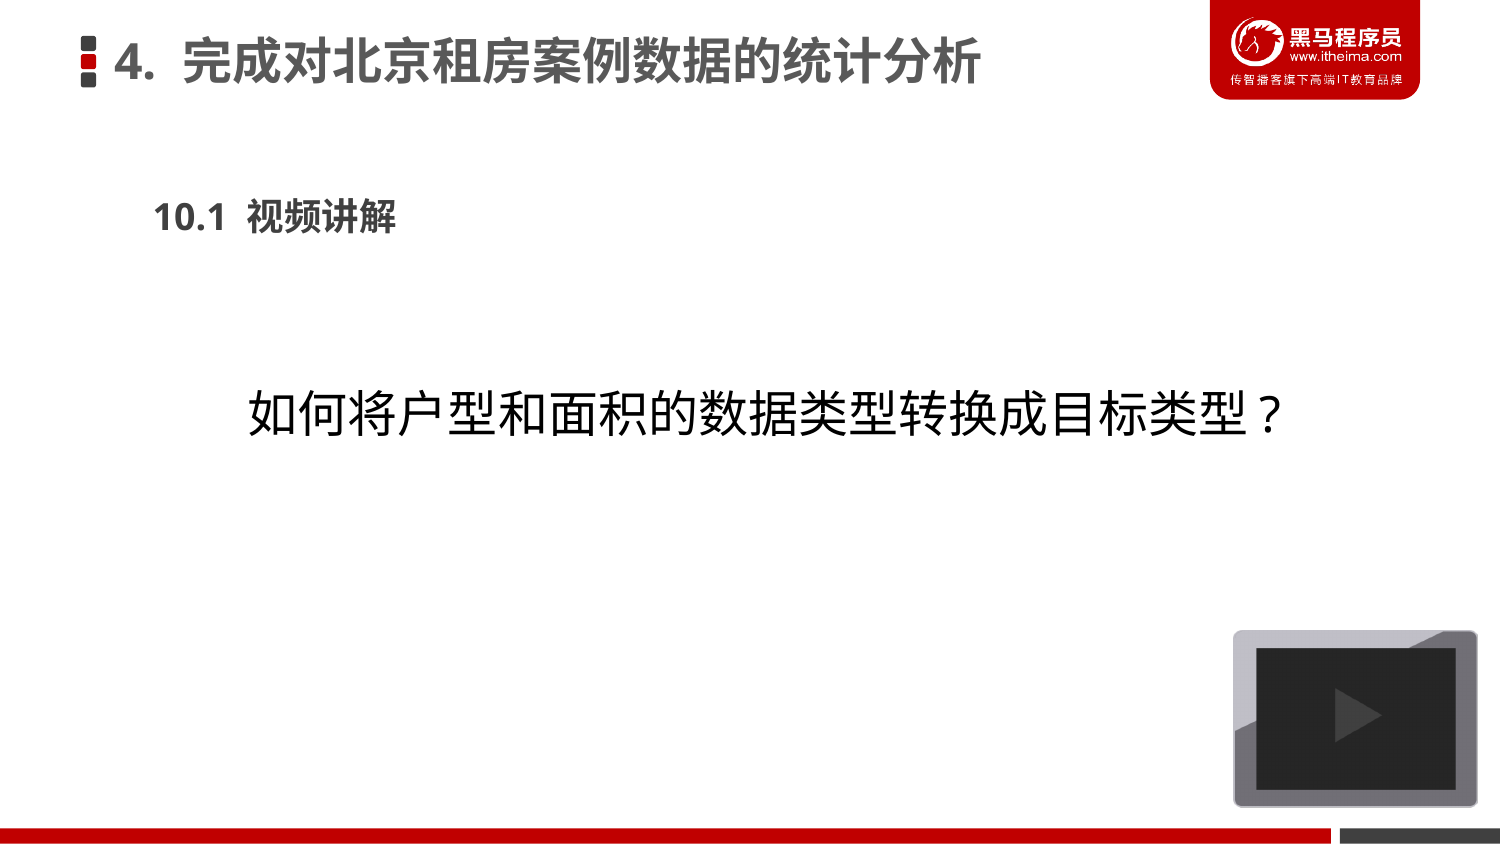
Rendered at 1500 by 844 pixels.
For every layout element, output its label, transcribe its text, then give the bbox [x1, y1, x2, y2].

text_box 如何将户型和面积的数据类型转换成目标类型? [174, 374, 1356, 450]
picture [1212, 8, 1421, 94]
picture [1232, 630, 1478, 809]
text_box 10.1 视频讲解 [138, 185, 715, 246]
text_box 4. 完成对北京租房案例数据的统计分析 [103, 0, 1176, 130]
